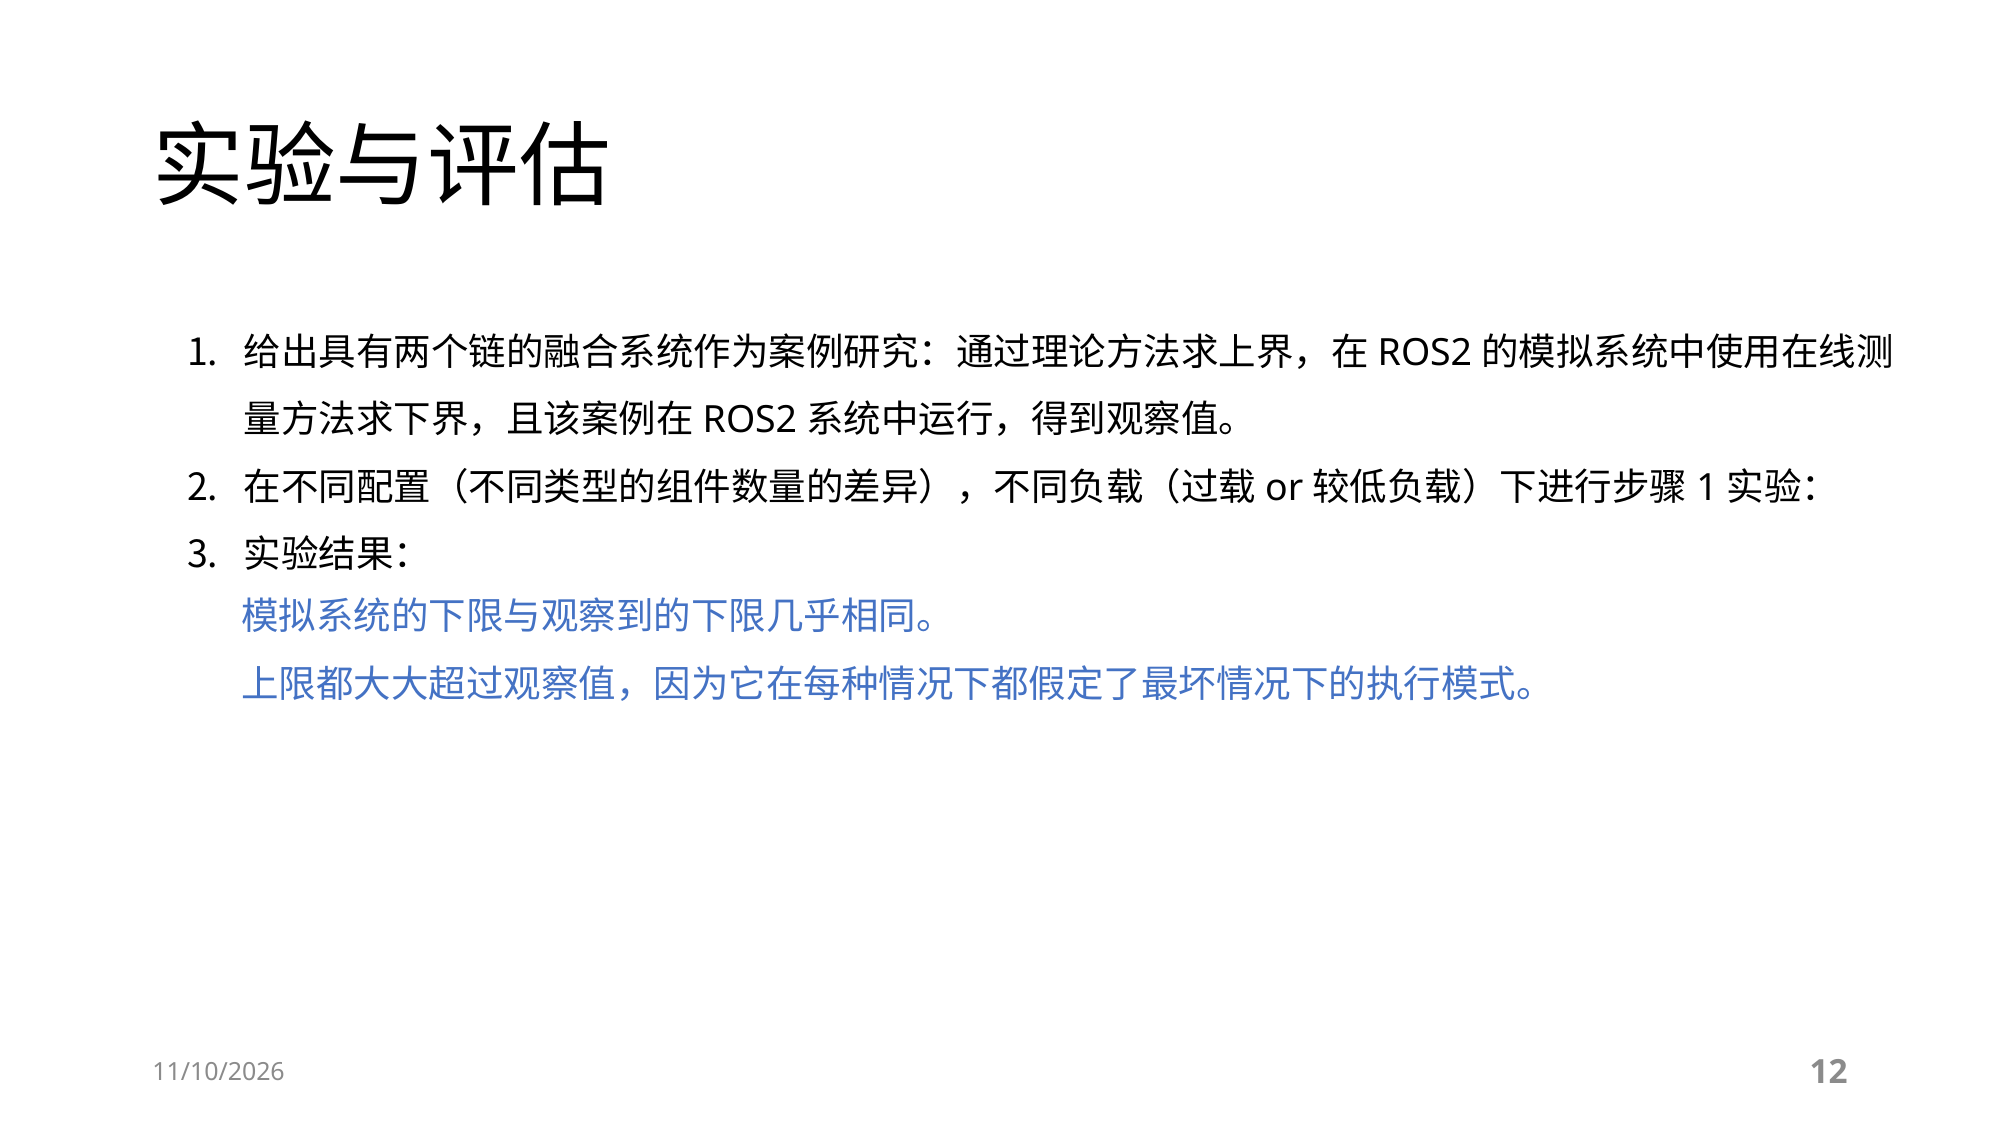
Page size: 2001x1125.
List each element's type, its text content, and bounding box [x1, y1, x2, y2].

slide_number 12 [1412, 1042, 1863, 1103]
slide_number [137, 1042, 588, 1103]
title 实验与评估 [137, 59, 1863, 278]
text_box 给出具有两个链的融合系统作为案例研究：通过理论方法求上界，在ROS2的模拟系统中使用在线测量方法求下界，且该案例在ROS2系统中运行，得到观察值。 在不同配置（不同类型的组件数量的差异），不同负载（过载or较低负载）下进行步骤1实验： 实验结果： [172, 298, 1929, 583]
text_box 模拟系统的下限与观察到的下限几乎相同。 上限都大大超过观察值，因为它在每种情况下都假定了最坏情况下的执行模式。 [226, 562, 1902, 713]
